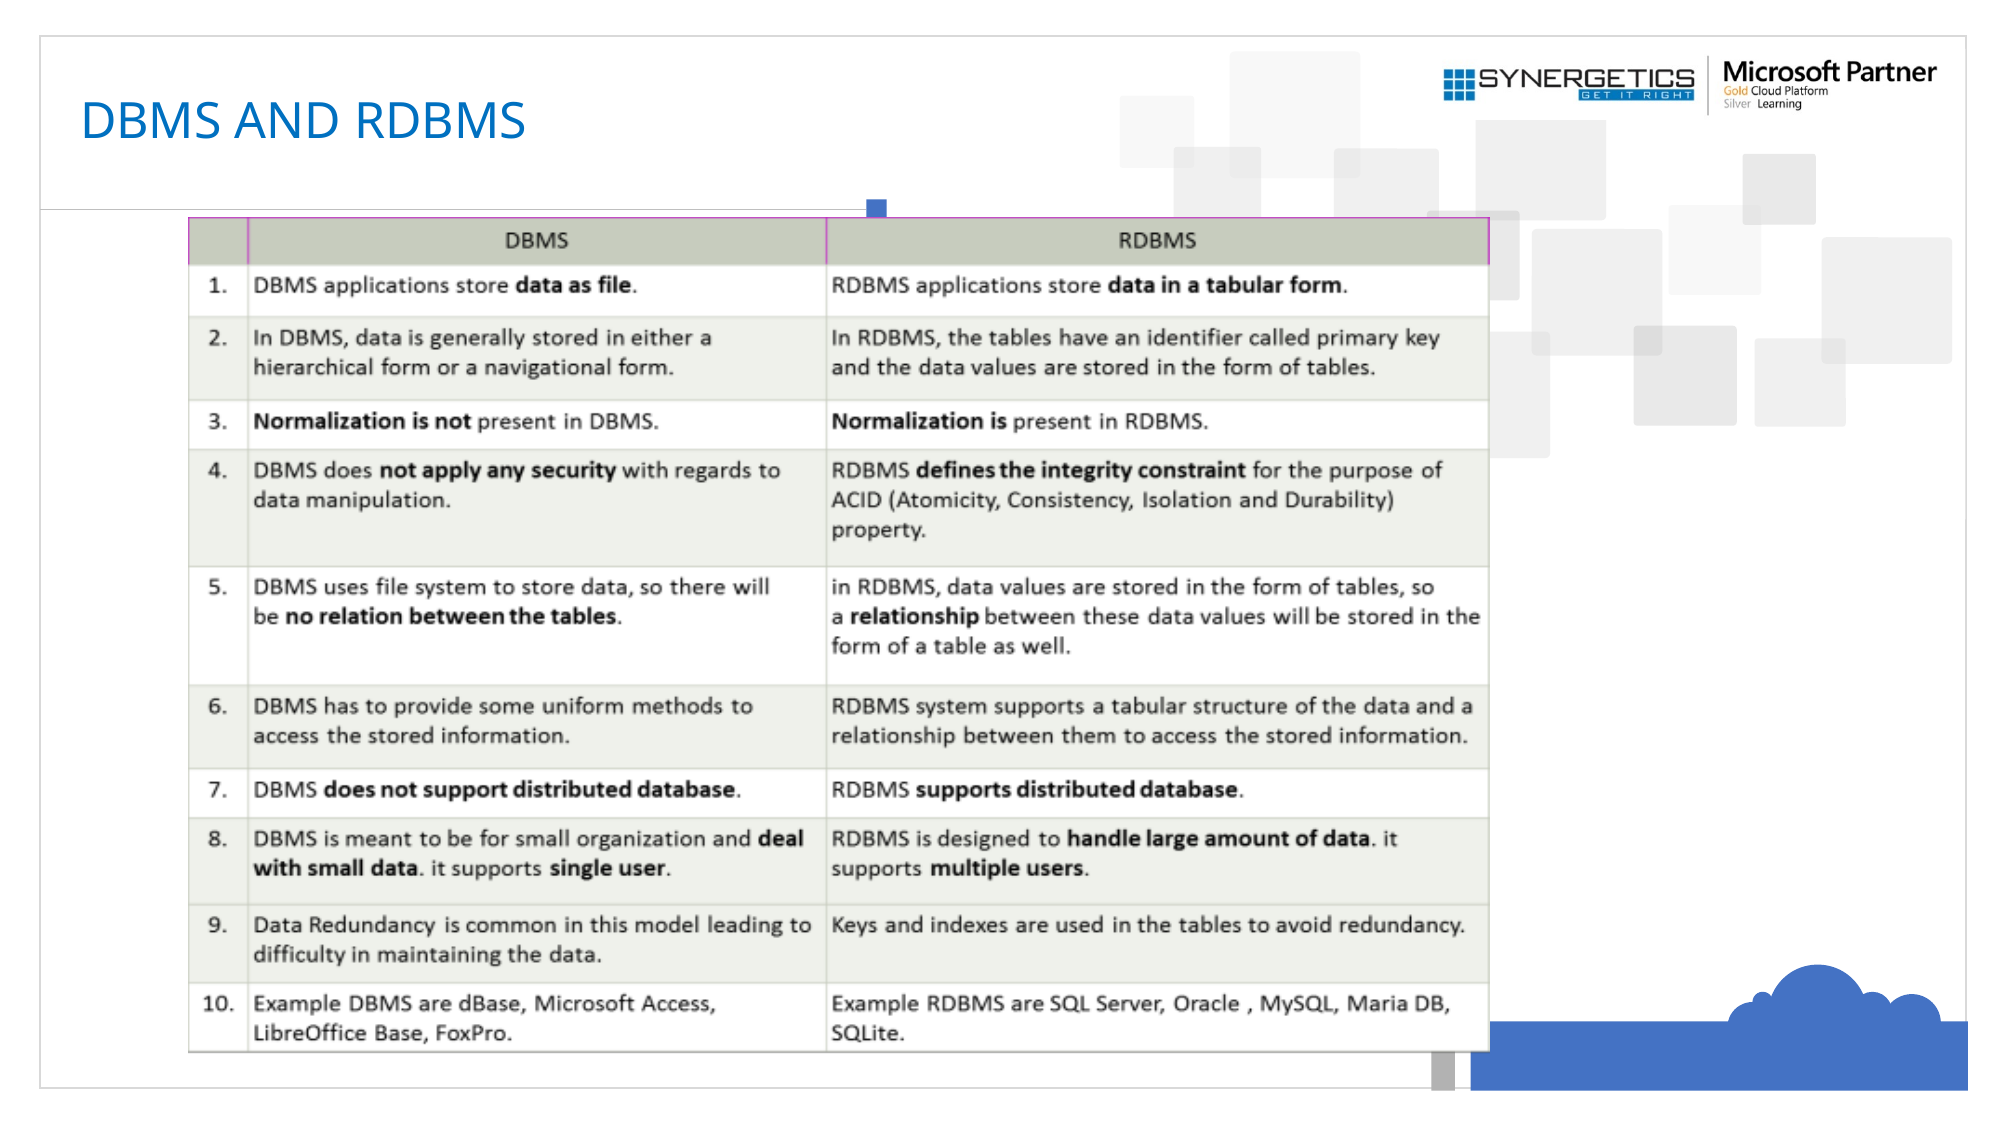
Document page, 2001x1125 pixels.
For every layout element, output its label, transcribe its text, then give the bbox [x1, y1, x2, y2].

title DBMS AND RDBMS [64, 59, 1932, 186]
picture [1431, 48, 1955, 120]
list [188, 217, 1490, 1062]
